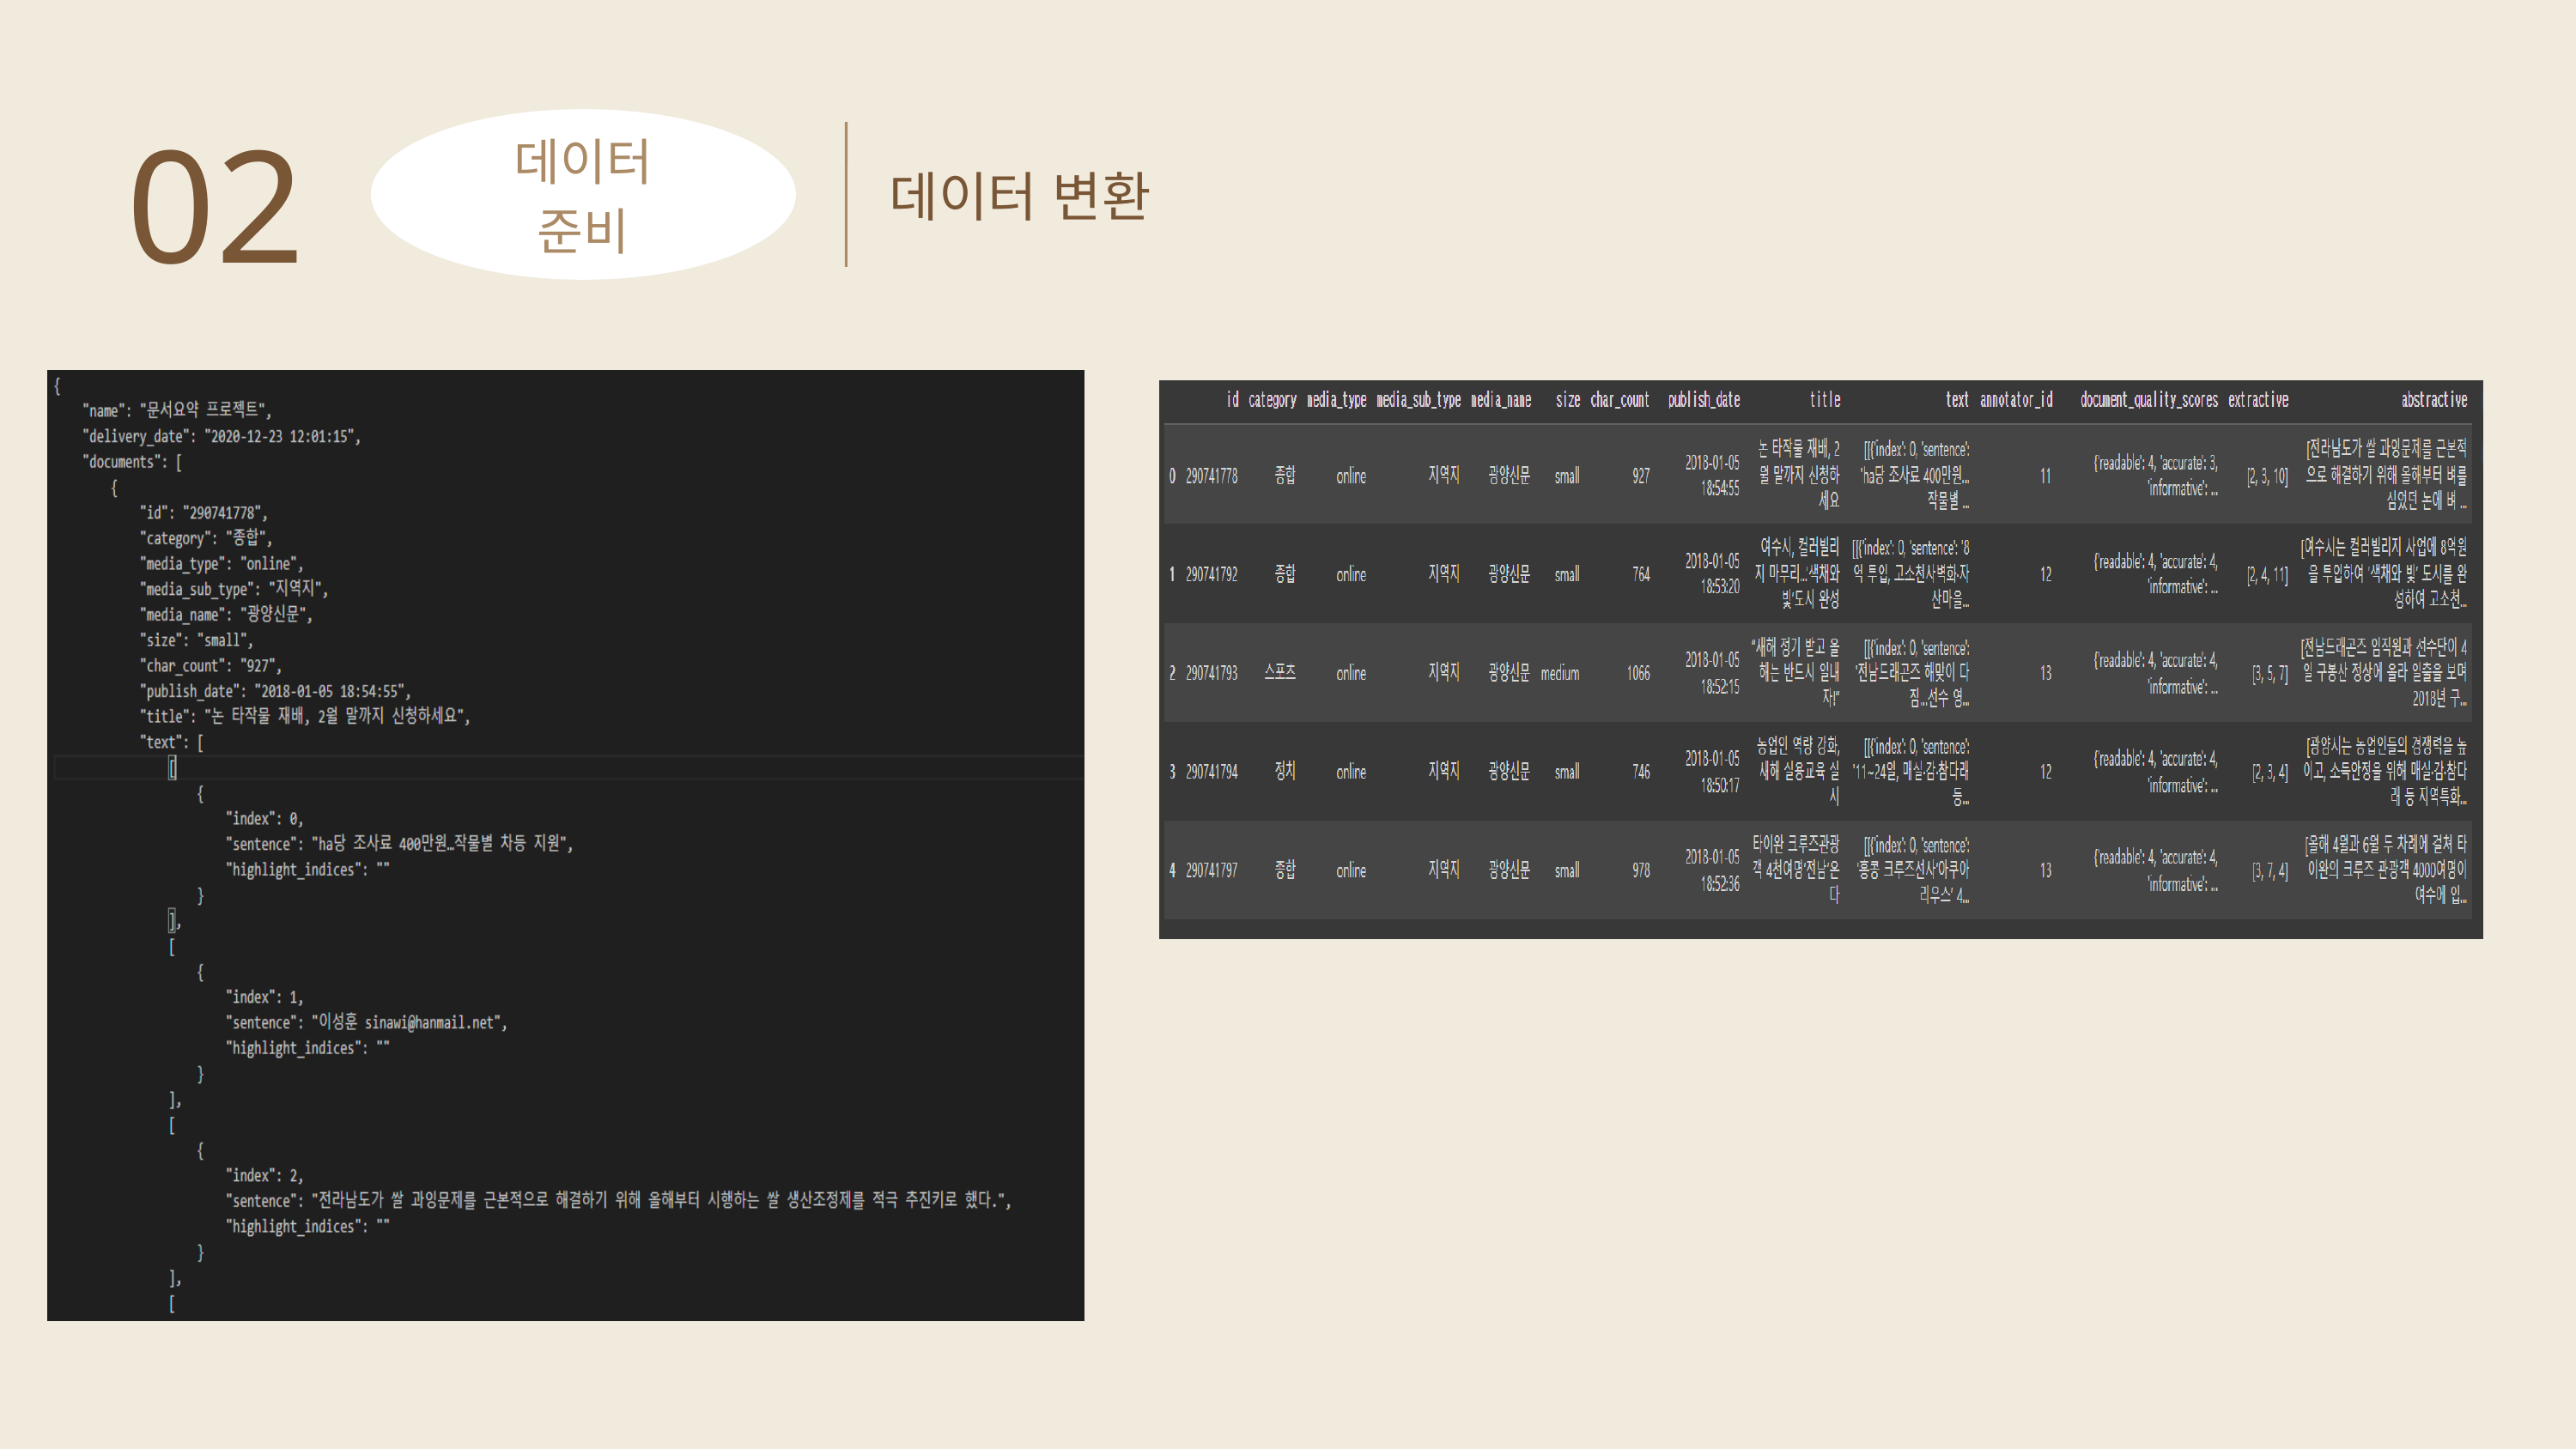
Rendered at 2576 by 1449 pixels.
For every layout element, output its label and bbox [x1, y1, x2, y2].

text_box [126, 76, 1868, 281]
picture [1158, 380, 2483, 939]
picture [47, 370, 1084, 1322]
